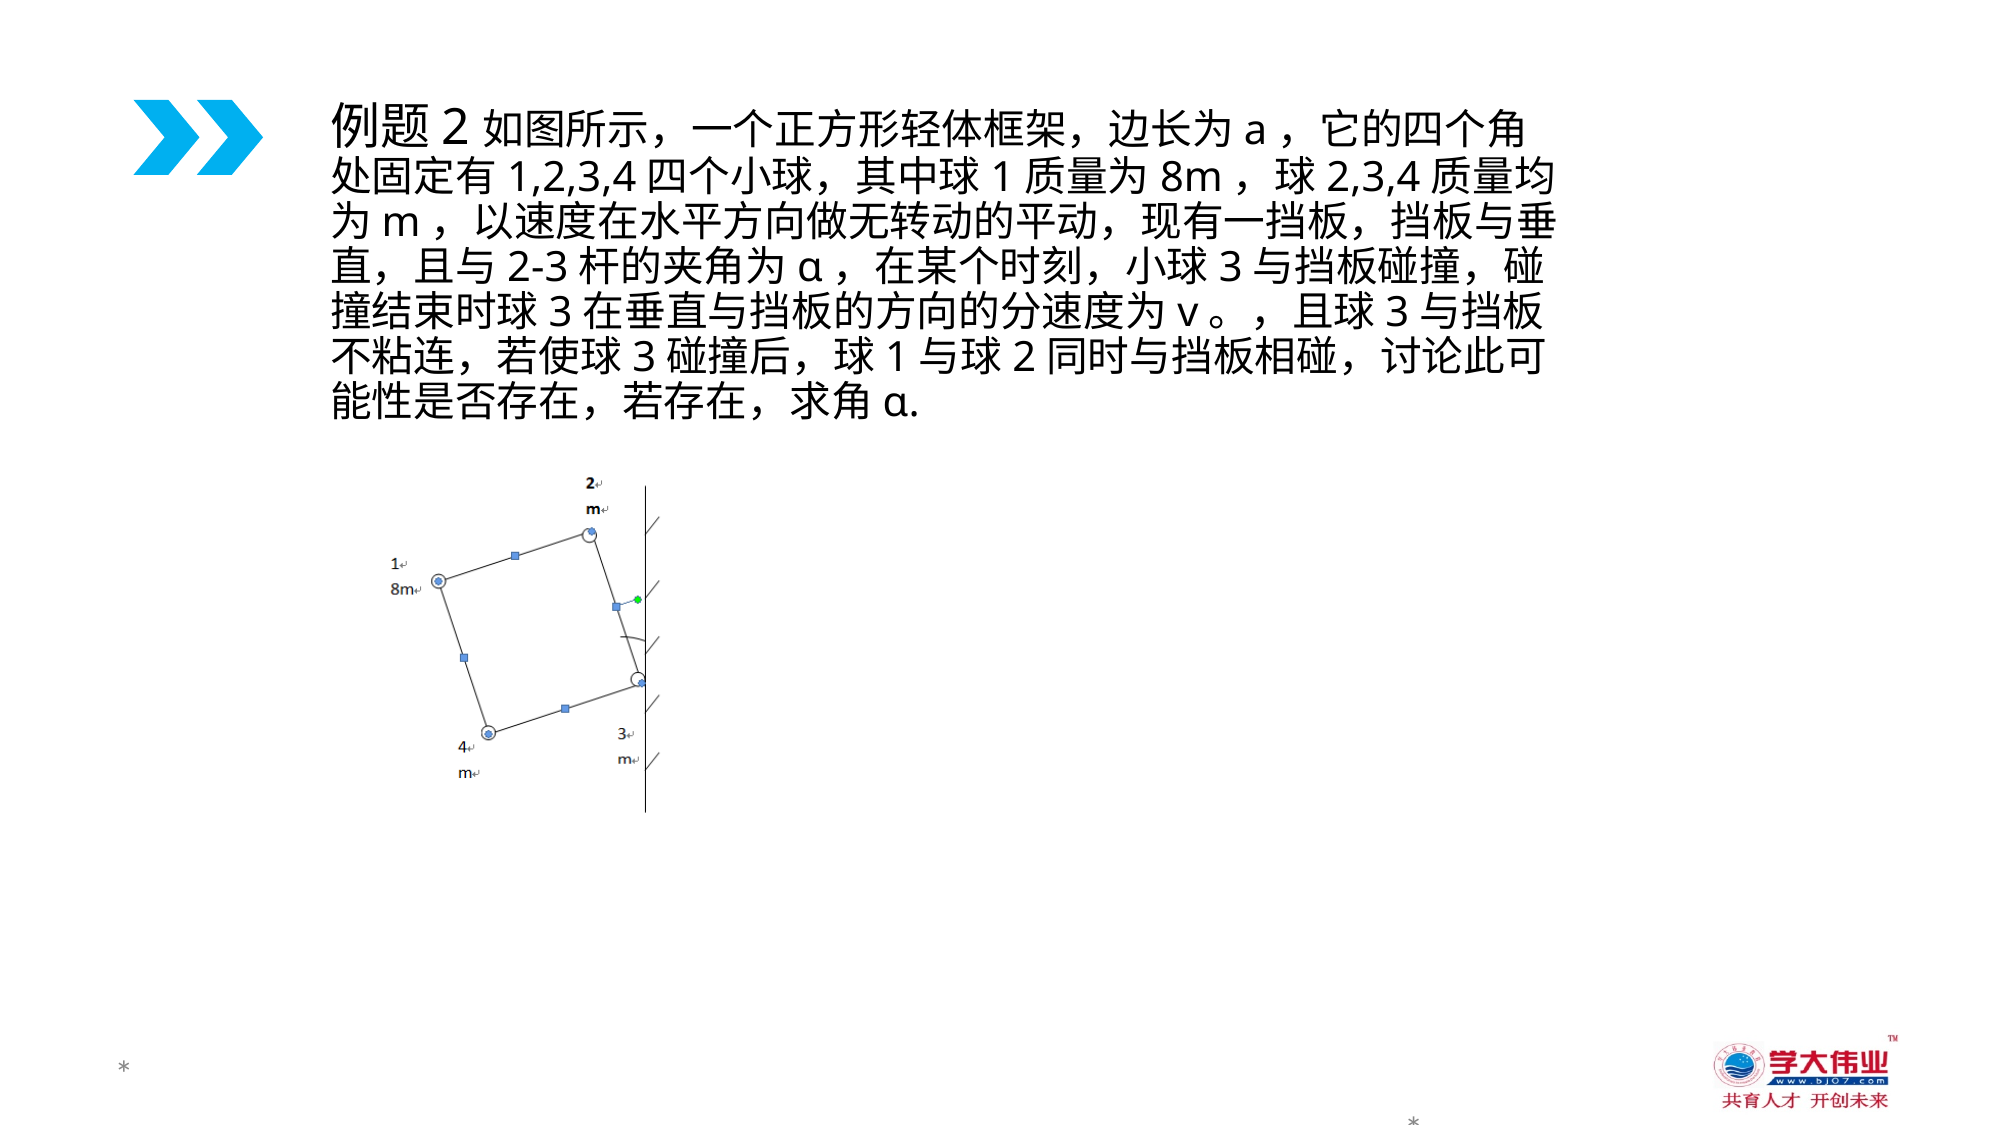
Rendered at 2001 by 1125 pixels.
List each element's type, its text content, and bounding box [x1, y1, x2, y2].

text_box * [99, 1042, 567, 1103]
picture [326, 456, 784, 831]
text_box [201, 101, 261, 173]
text_box * [1389, 1098, 1702, 1125]
text_box [137, 101, 197, 173]
picture [1702, 1024, 1903, 1125]
title 例题2如图所示，一个正方形轻体框架，边长为a，它的四个角处固定有1,2,3,4四个小球，其中球1质量为8m，球2,3,4质量均为m，以速度在水平方向做无转动的平动，现有一挡板，挡板与垂直，且与2-3杆的夹角为ɑ，在某个时刻，小球3与挡板碰撞，碰撞结束时球3在垂直与挡板的方向的分速度为v。，且球3与挡板不粘连，若使球3碰撞后，球1与球2同时与挡板相碰，讨论此可能性是否存在，若存在，求角ɑ. [315, 60, 1579, 528]
